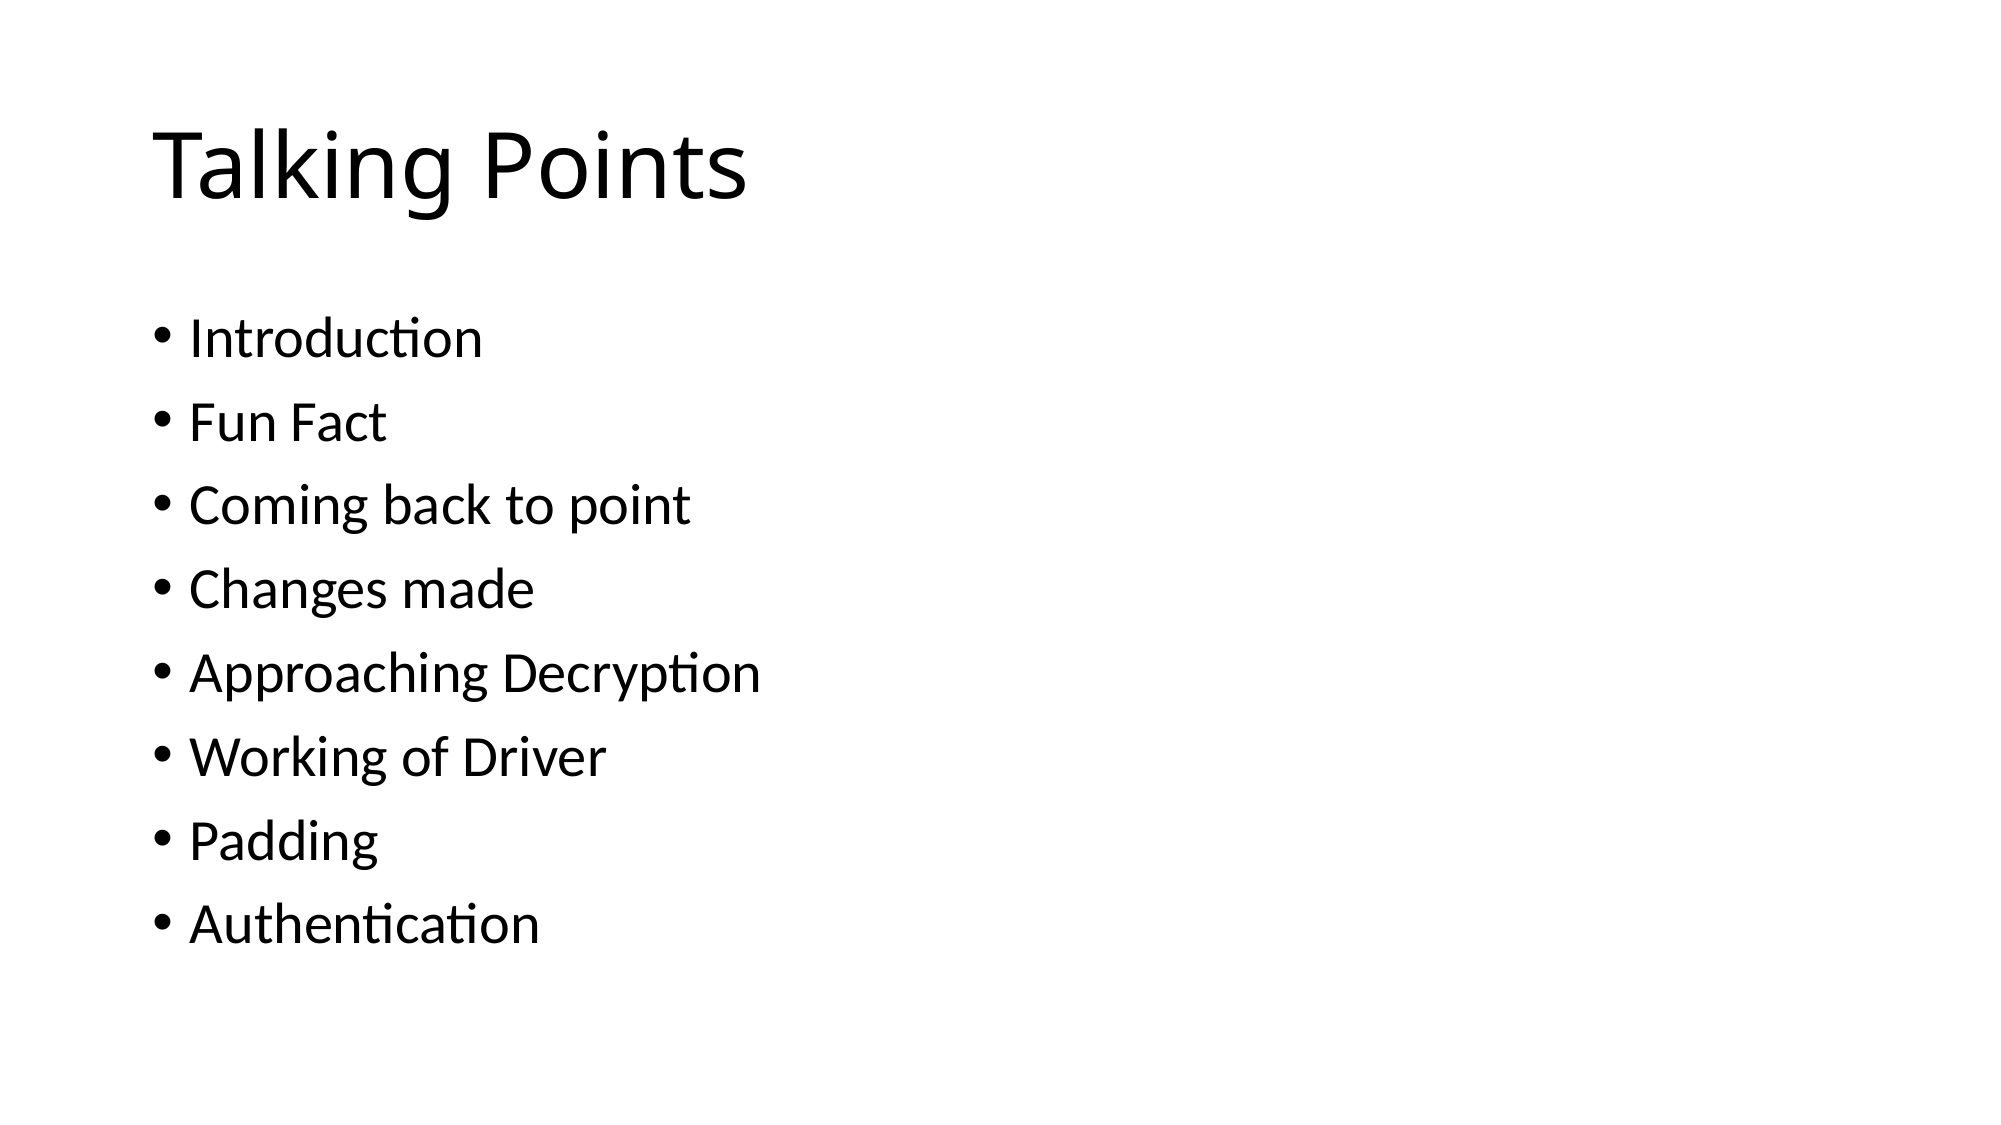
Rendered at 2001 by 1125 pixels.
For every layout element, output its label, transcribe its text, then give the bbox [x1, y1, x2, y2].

list Introduction Fun Fact Coming back to point Changes made Approaching Decryption Working of Driver Padding Authentication [137, 299, 1863, 1014]
title Talking Points [137, 59, 1863, 278]
